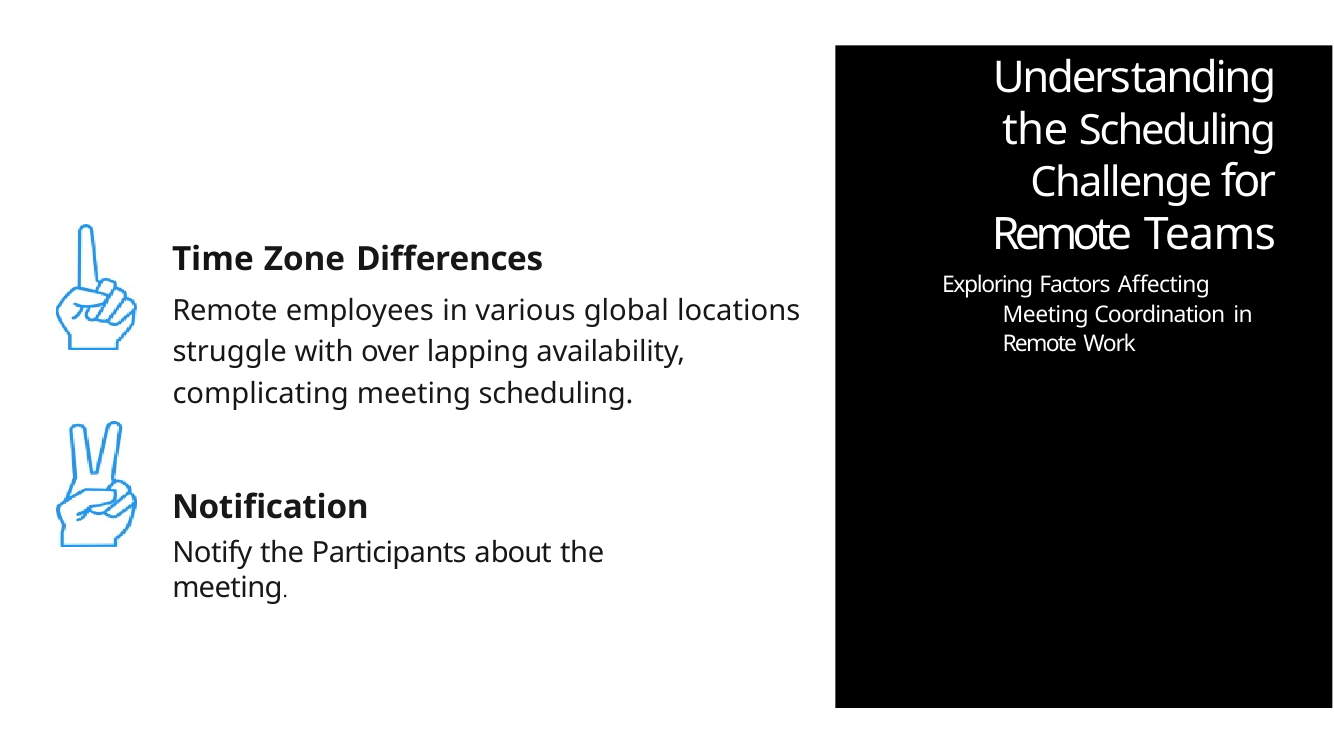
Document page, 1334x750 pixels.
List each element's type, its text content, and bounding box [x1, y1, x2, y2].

title Understanding the Scheduling Challenge for Remote Teams Exploring Factors Affecting Meeting Coordination in Remote Work [903, 48, 1278, 357]
text_box Time Zone Differences Remote employees in various global locations struggle with over lapping availability, complicating meeting scheduling. [170, 223, 817, 410]
text_box [835, 45, 1333, 708]
picture [55, 224, 138, 351]
picture [55, 421, 138, 548]
text_box Notification Notify the Participants about the meeting. [170, 474, 680, 604]
